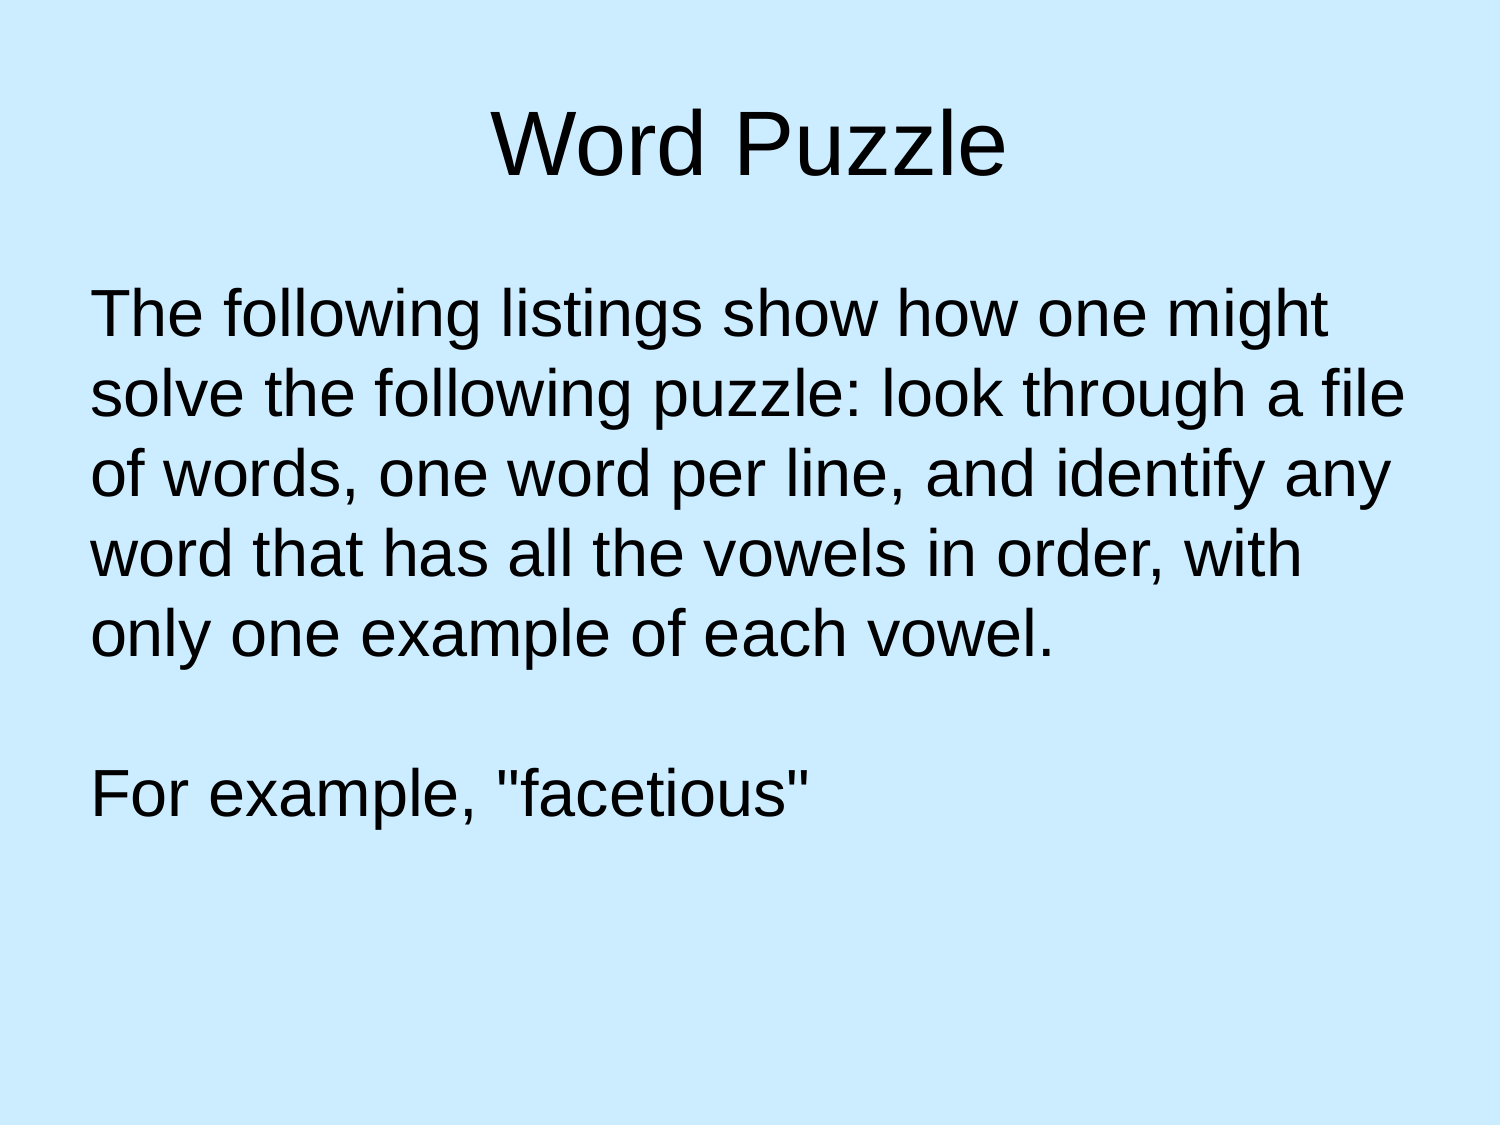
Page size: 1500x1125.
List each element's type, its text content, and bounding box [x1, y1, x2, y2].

title Word Puzzle [75, 45, 1425, 233]
list The following listings show how one might solve the following puzzle: look through a file of words, one word per line, and identify any word that has all the vowels in order, with only one example of each vowel. For example, "facetious" [75, 262, 1425, 1005]
